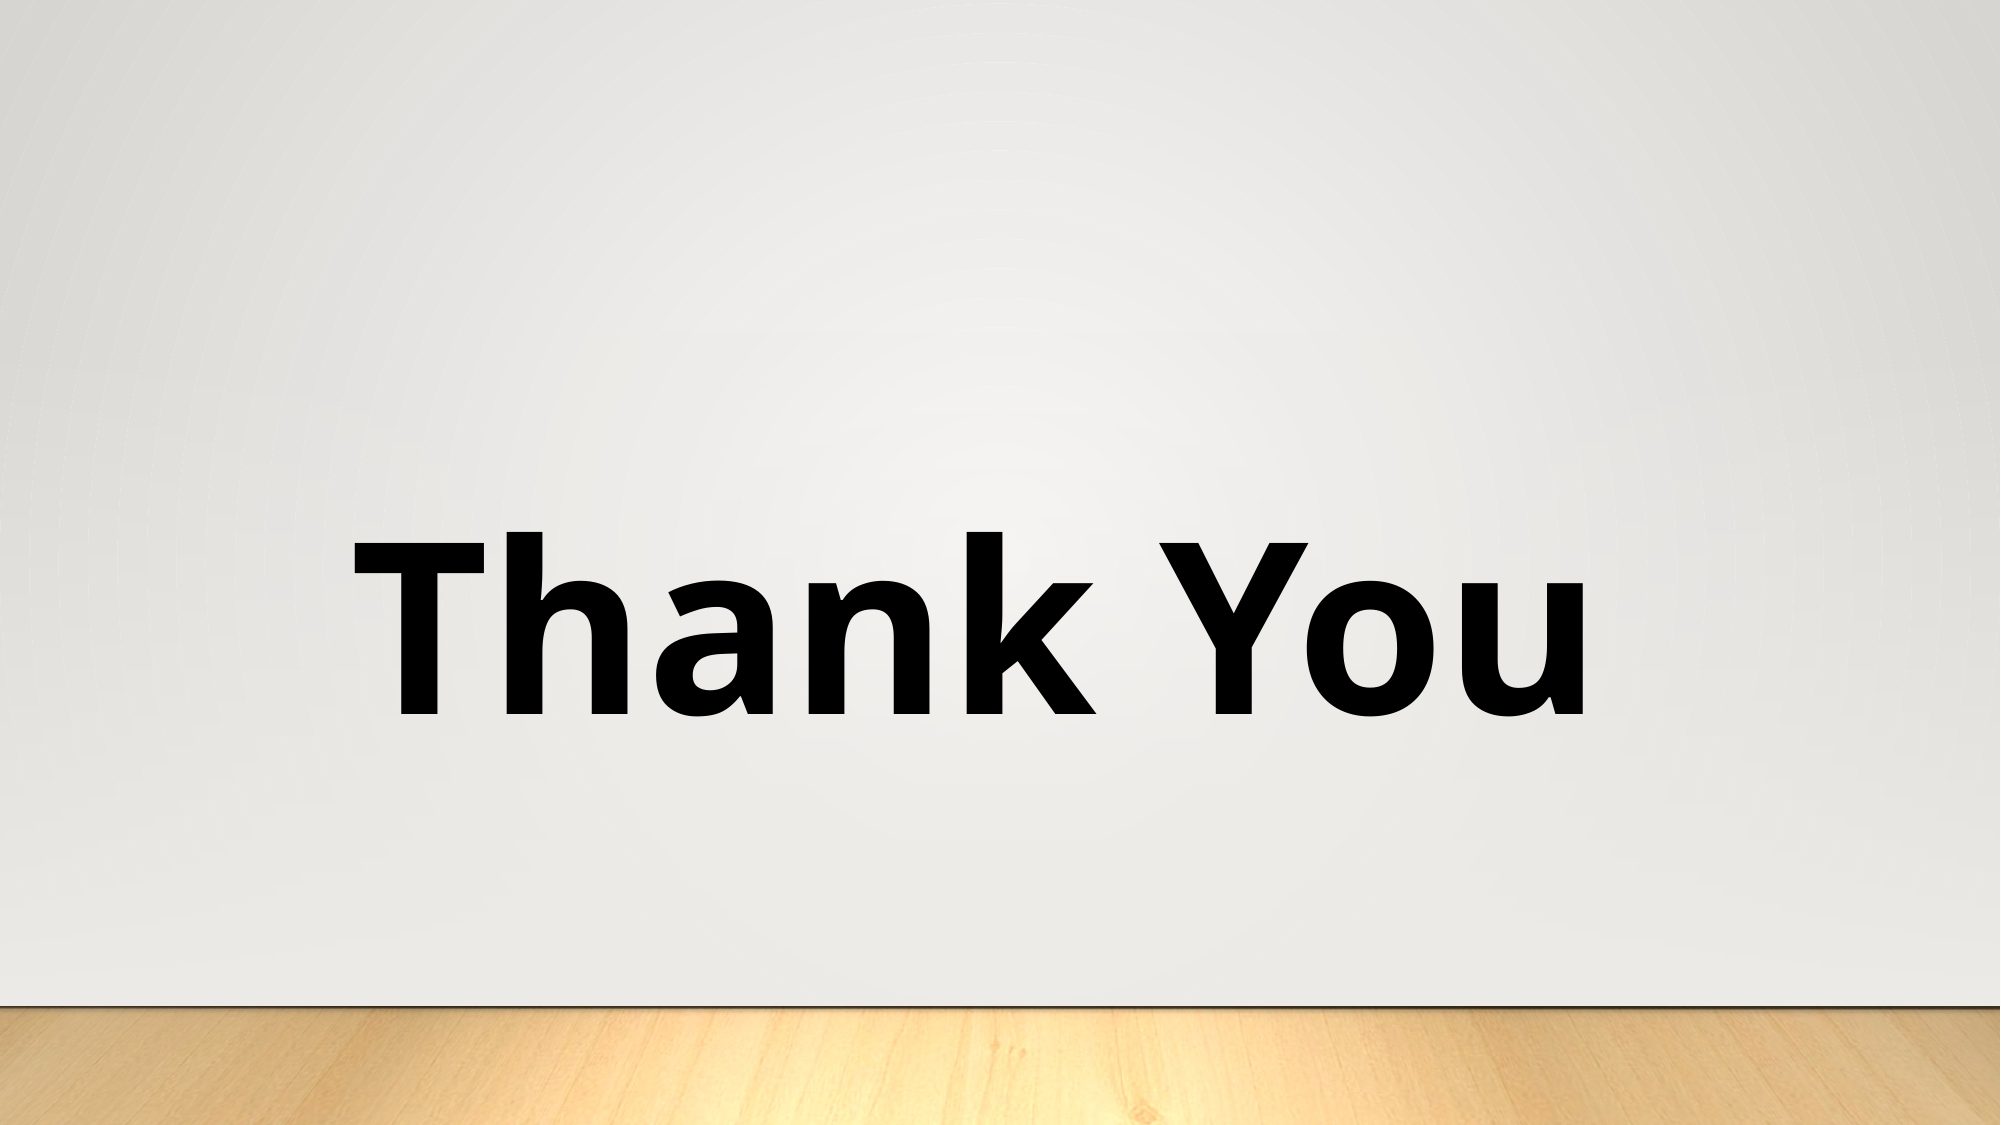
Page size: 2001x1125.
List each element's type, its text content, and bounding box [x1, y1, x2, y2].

text_box Thank You [202, 323, 1750, 770]
picture [0, 1006, 2000, 1125]
